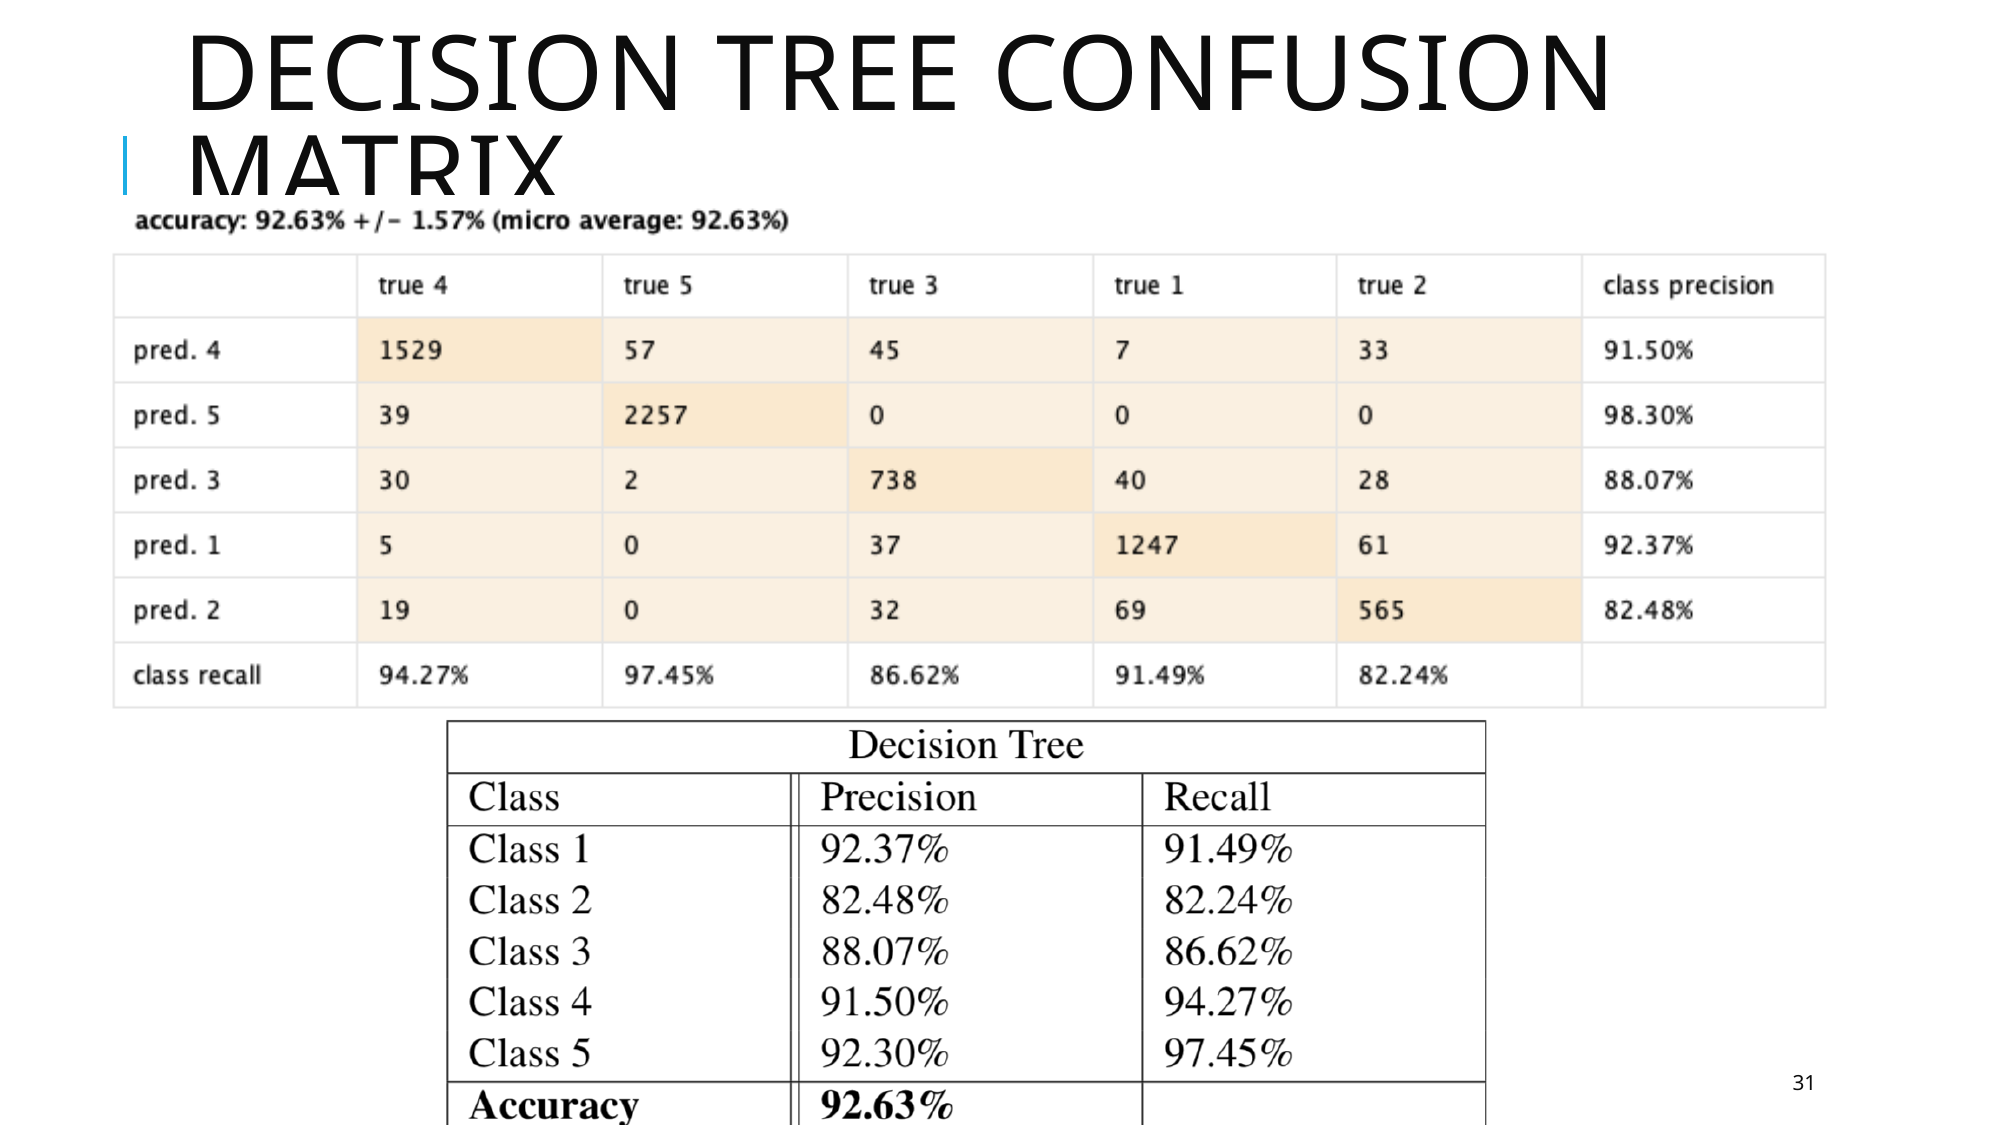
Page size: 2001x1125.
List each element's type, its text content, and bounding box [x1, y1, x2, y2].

title Decision tree confusion matrix [168, 7, 1763, 190]
picture [95, 195, 1836, 1125]
slide_number 31 [1777, 1061, 1938, 1107]
